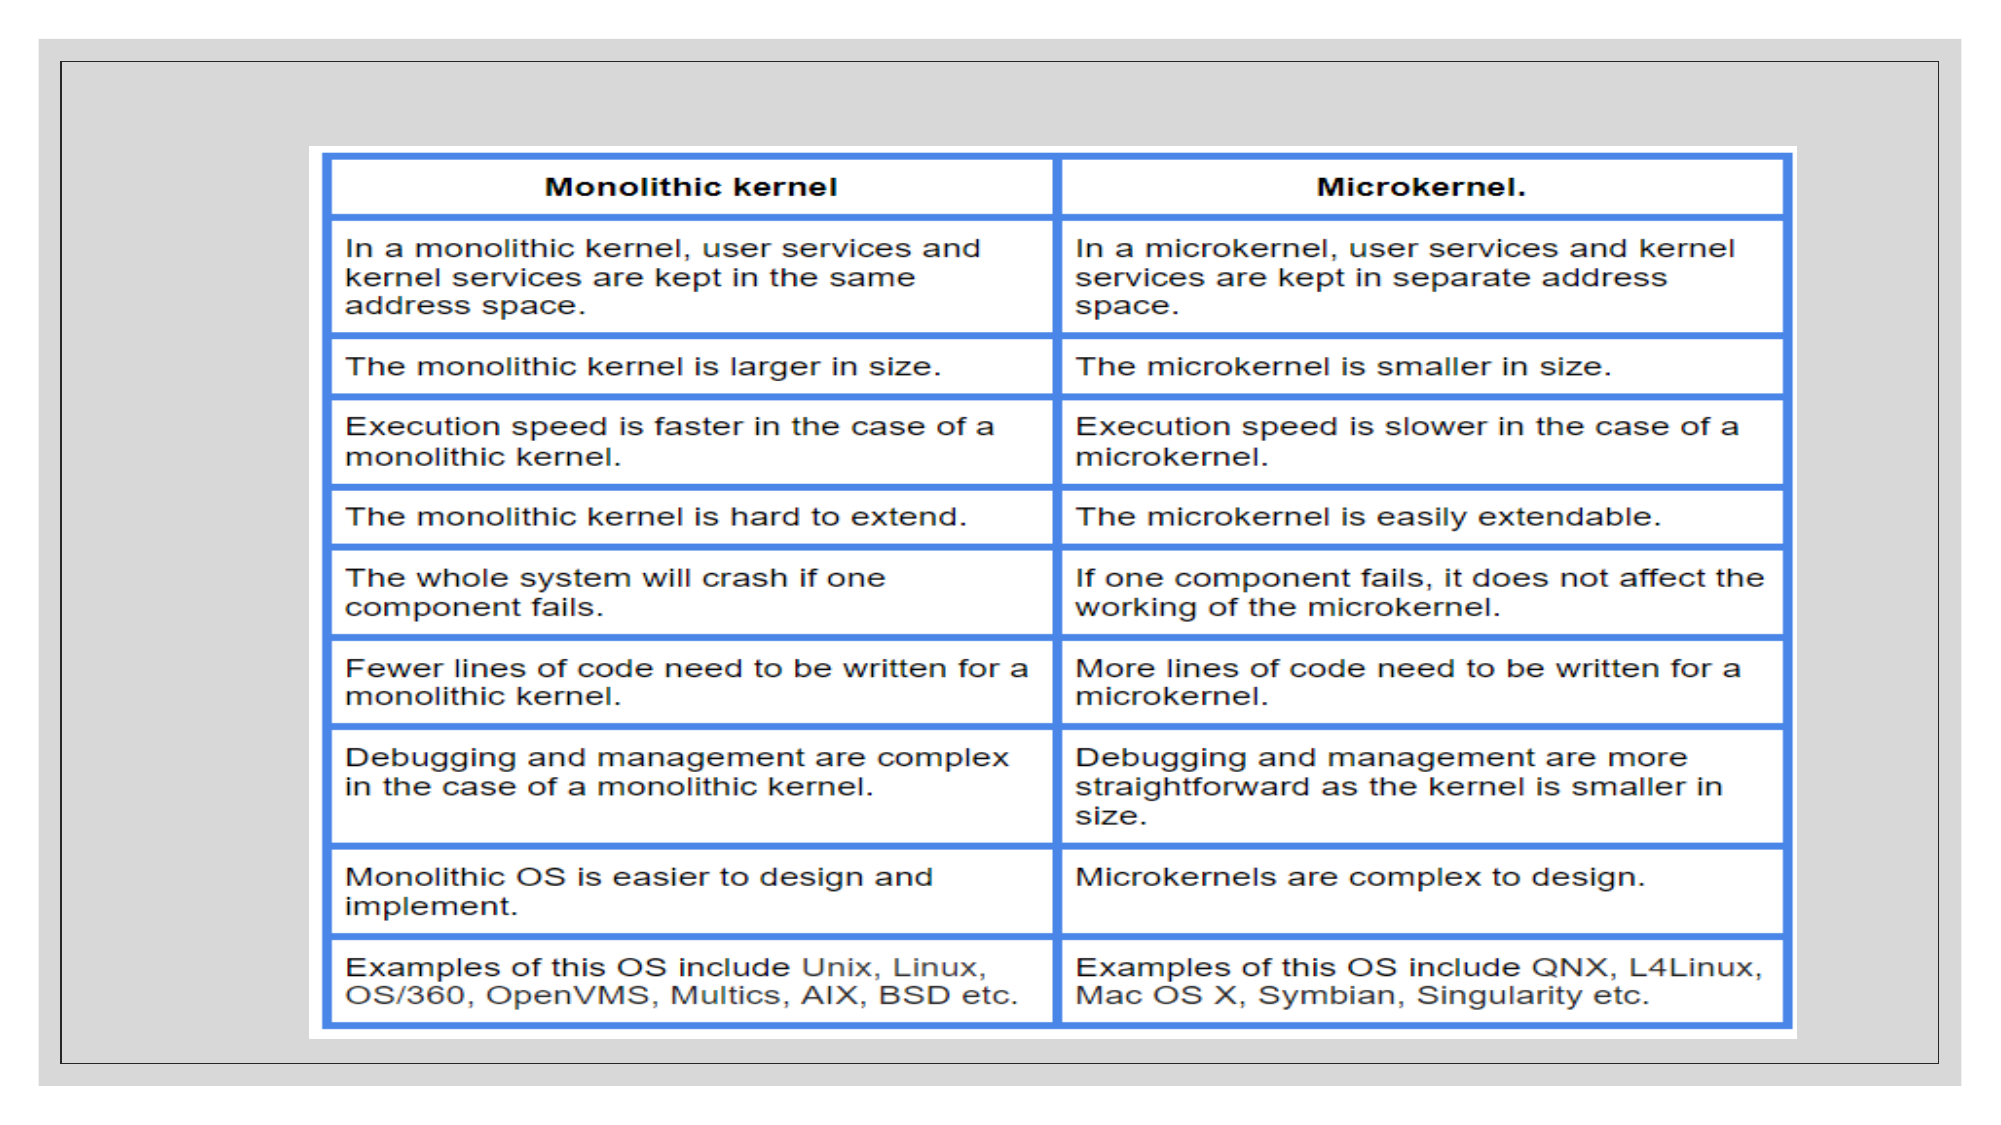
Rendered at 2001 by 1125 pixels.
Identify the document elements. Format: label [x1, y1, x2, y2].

list [309, 146, 1797, 1039]
